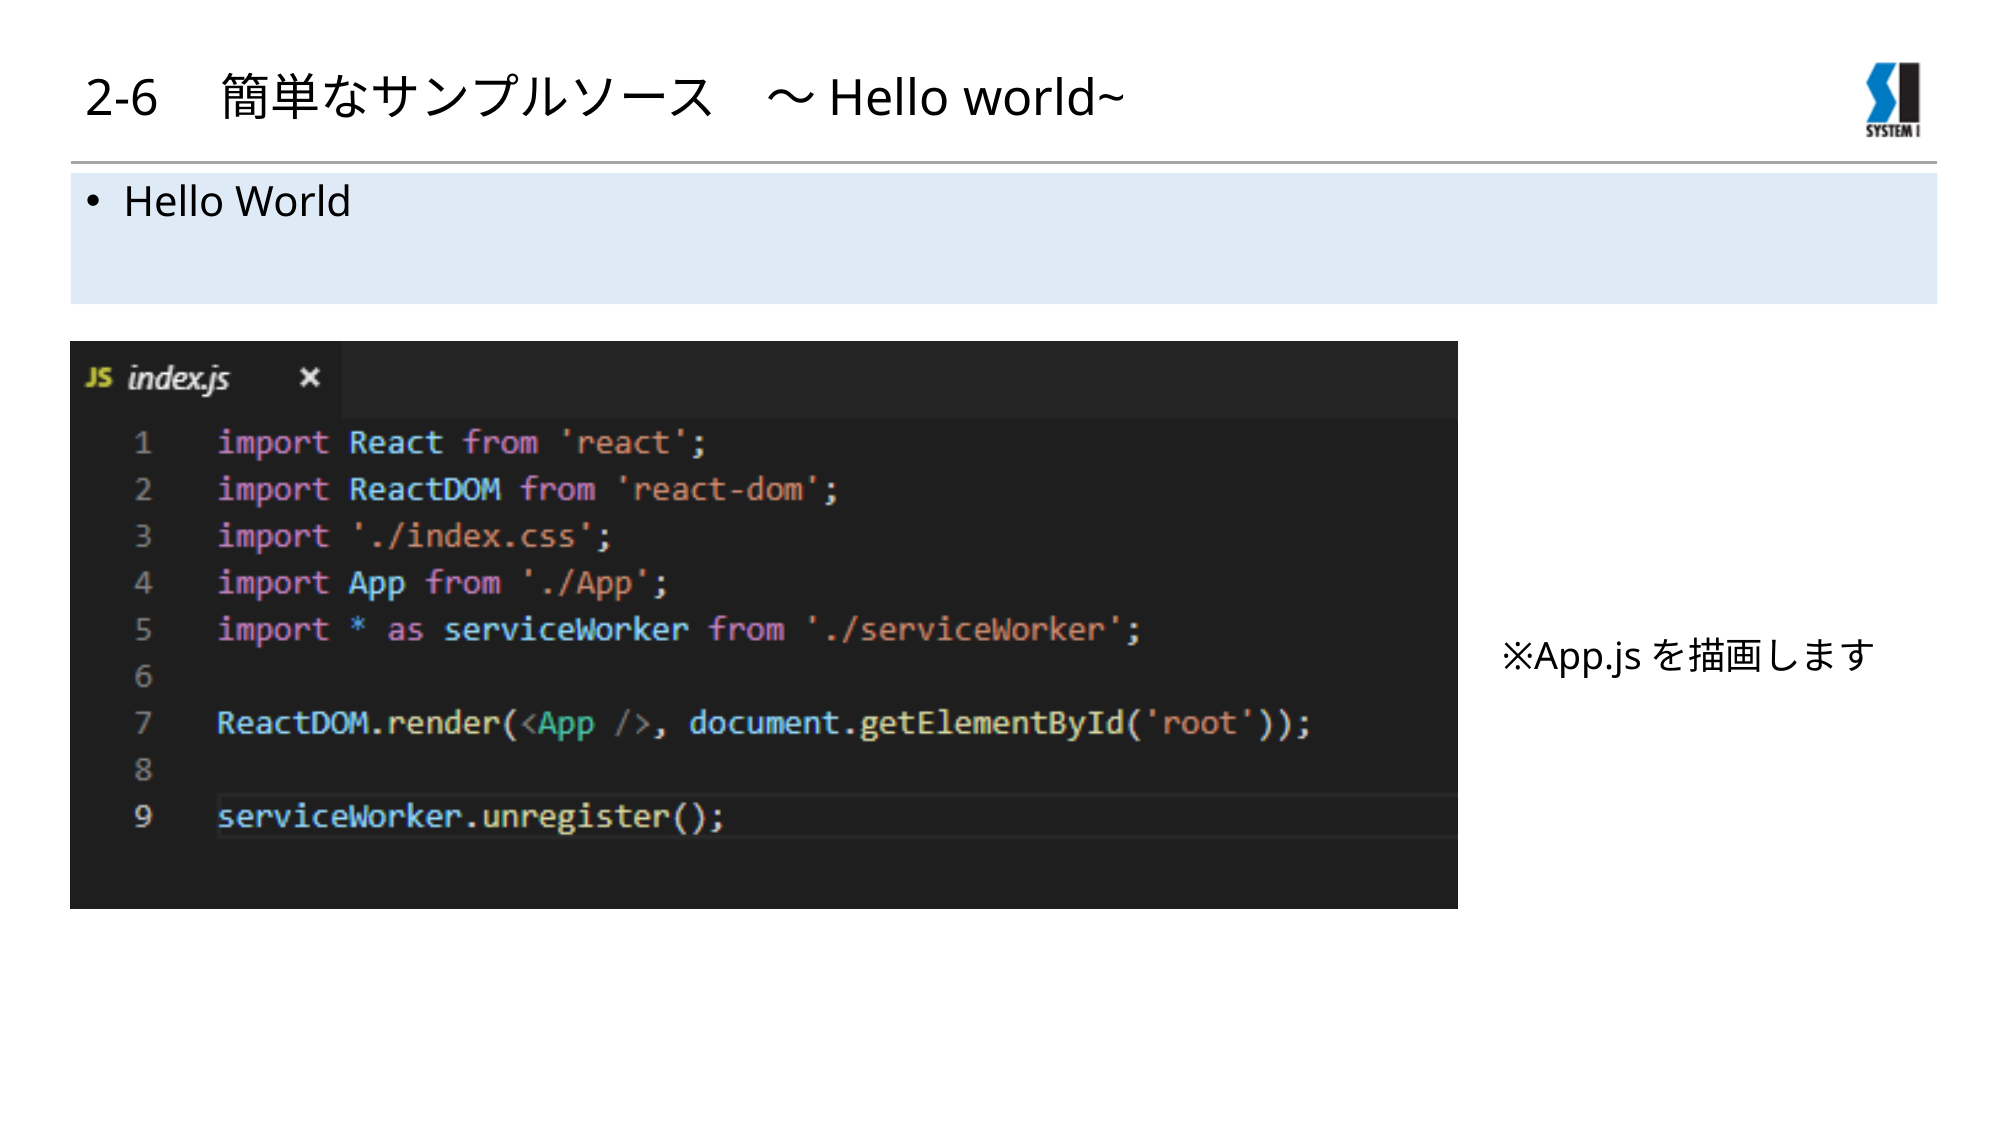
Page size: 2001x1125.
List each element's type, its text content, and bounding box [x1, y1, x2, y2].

title 2-6 簡単なサンプルソース ～Hello world~ [70, 55, 1796, 144]
list Hello World [70, 172, 1938, 305]
picture [70, 341, 1458, 909]
picture [1851, 55, 1938, 142]
text_box ※App.jsを描画します [1487, 625, 1977, 685]
